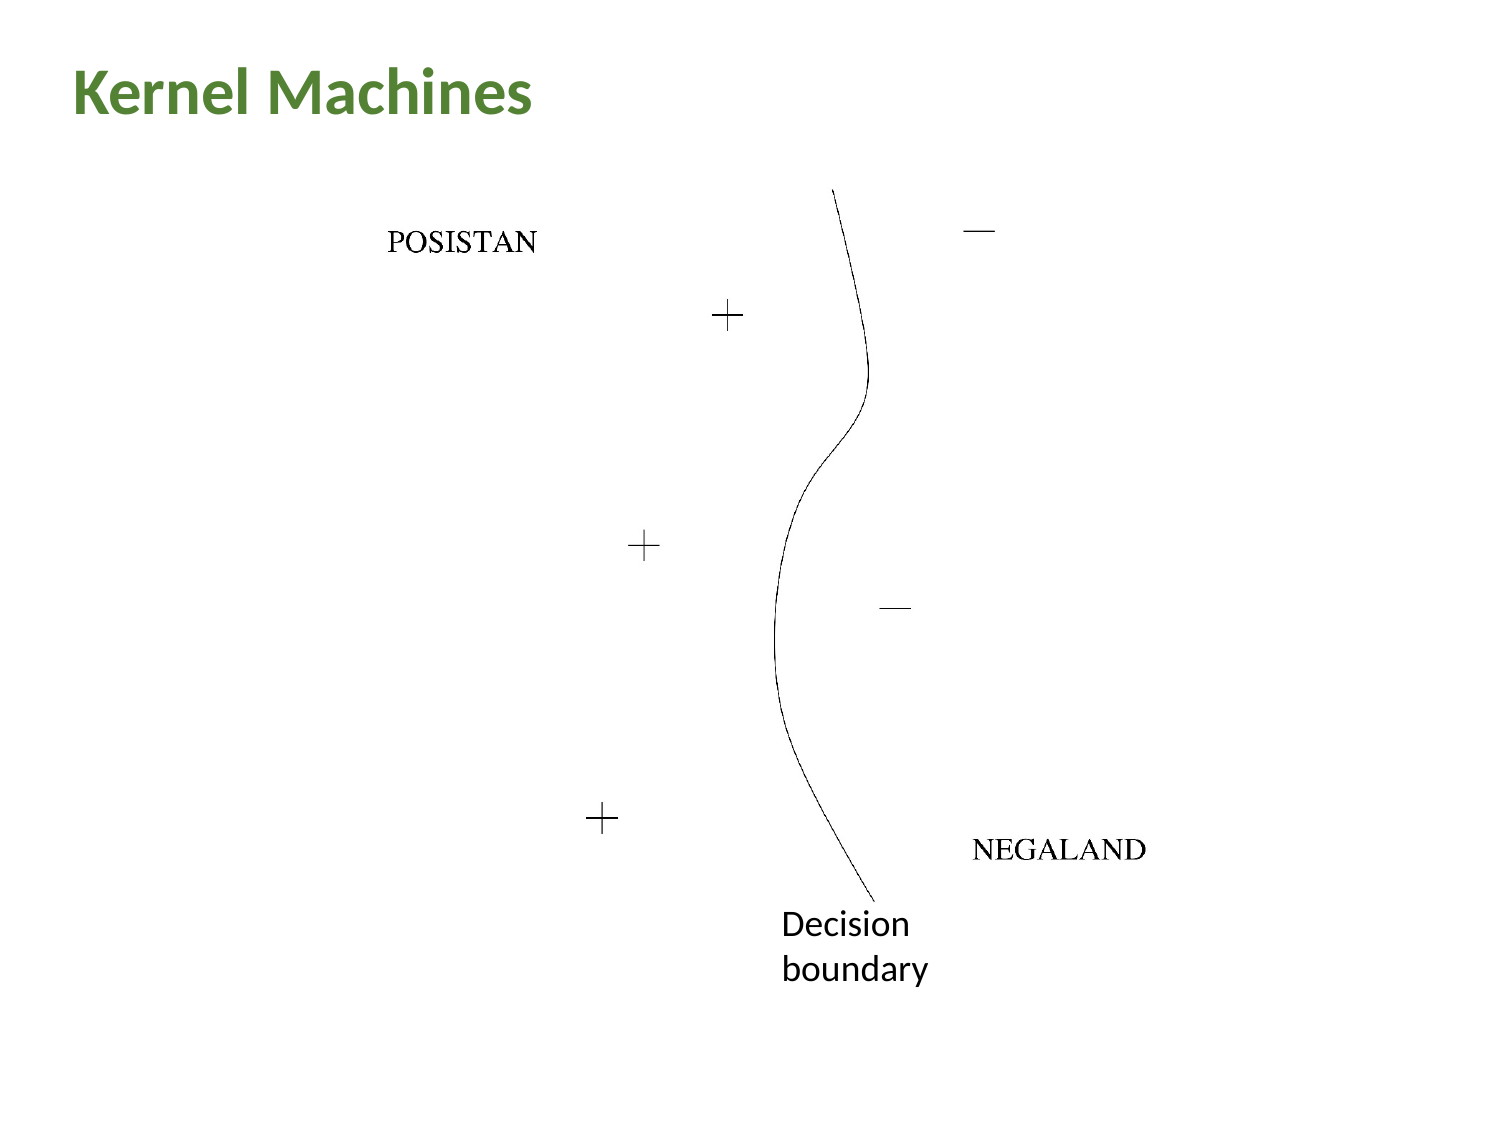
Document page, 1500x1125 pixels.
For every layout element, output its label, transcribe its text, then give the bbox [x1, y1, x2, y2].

picture [386, 187, 1148, 903]
title Kernel Machines [58, 40, 1352, 146]
text_box Decision boundary [766, 903, 1061, 997]
